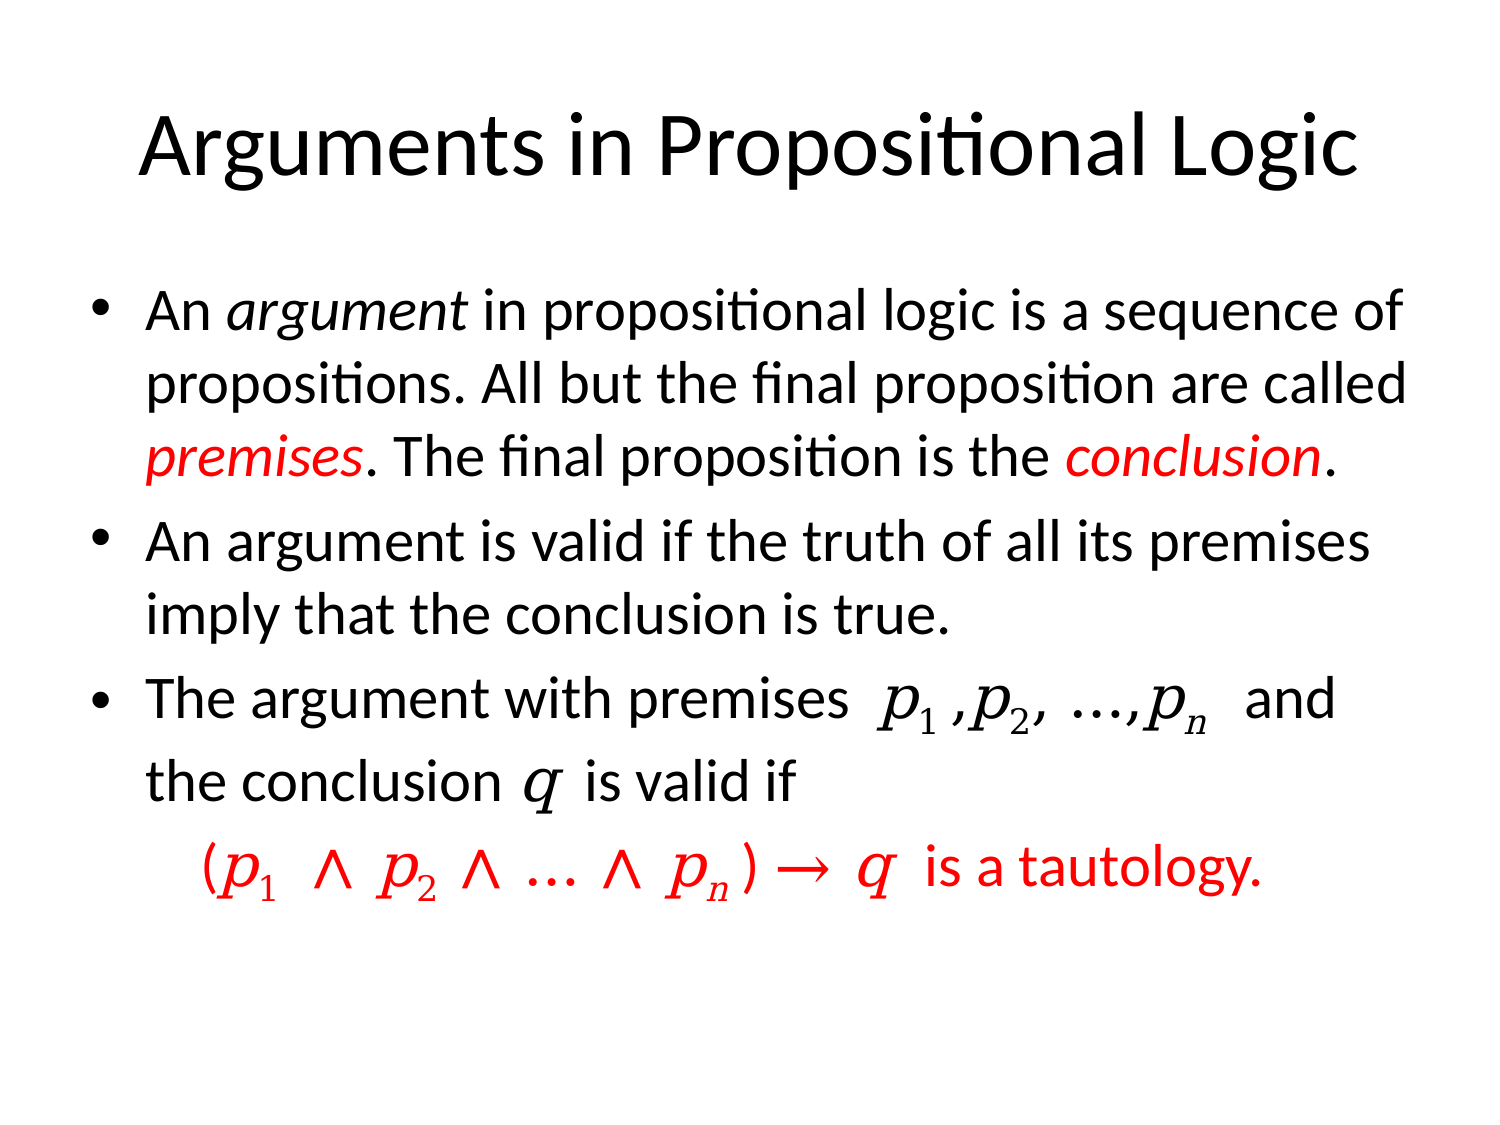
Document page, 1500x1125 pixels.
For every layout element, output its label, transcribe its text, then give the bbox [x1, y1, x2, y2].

list An argument in propositional logic is a sequence of propositions. All but the final proposition are called premises. The final proposition is the conclusion. An argument is valid if the truth of all its premises imply that the conclusion is true. The argument with premises p1 ,p2, …,pn and the conclusion q is valid if (p1 ∧ p2 ∧ … ∧ pn ) → q is a tautology. [75, 262, 1425, 1005]
title Arguments in Propositional Logic [75, 45, 1425, 233]
